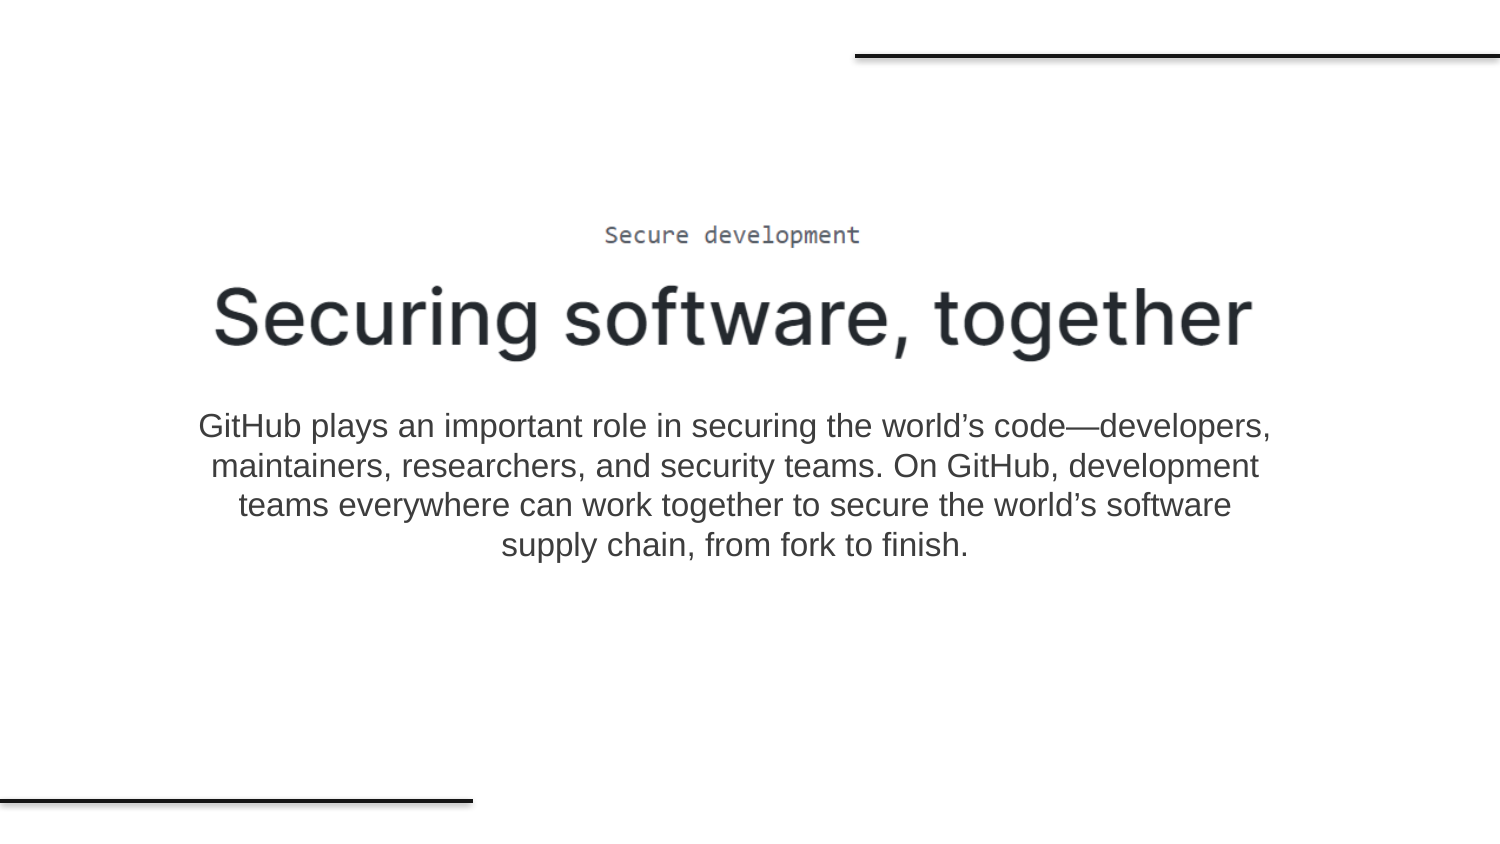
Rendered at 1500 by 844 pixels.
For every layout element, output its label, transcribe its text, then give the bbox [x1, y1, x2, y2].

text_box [1018, 213, 1452, 775]
picture [203, 189, 1269, 373]
text_box GitHub plays an important role in securing the world’s code—developers, maintainers, researchers, and security teams. On GitHub, development teams everywhere can work together to secure the world’s software supply chain, from fork to finish. [180, 396, 1013, 571]
